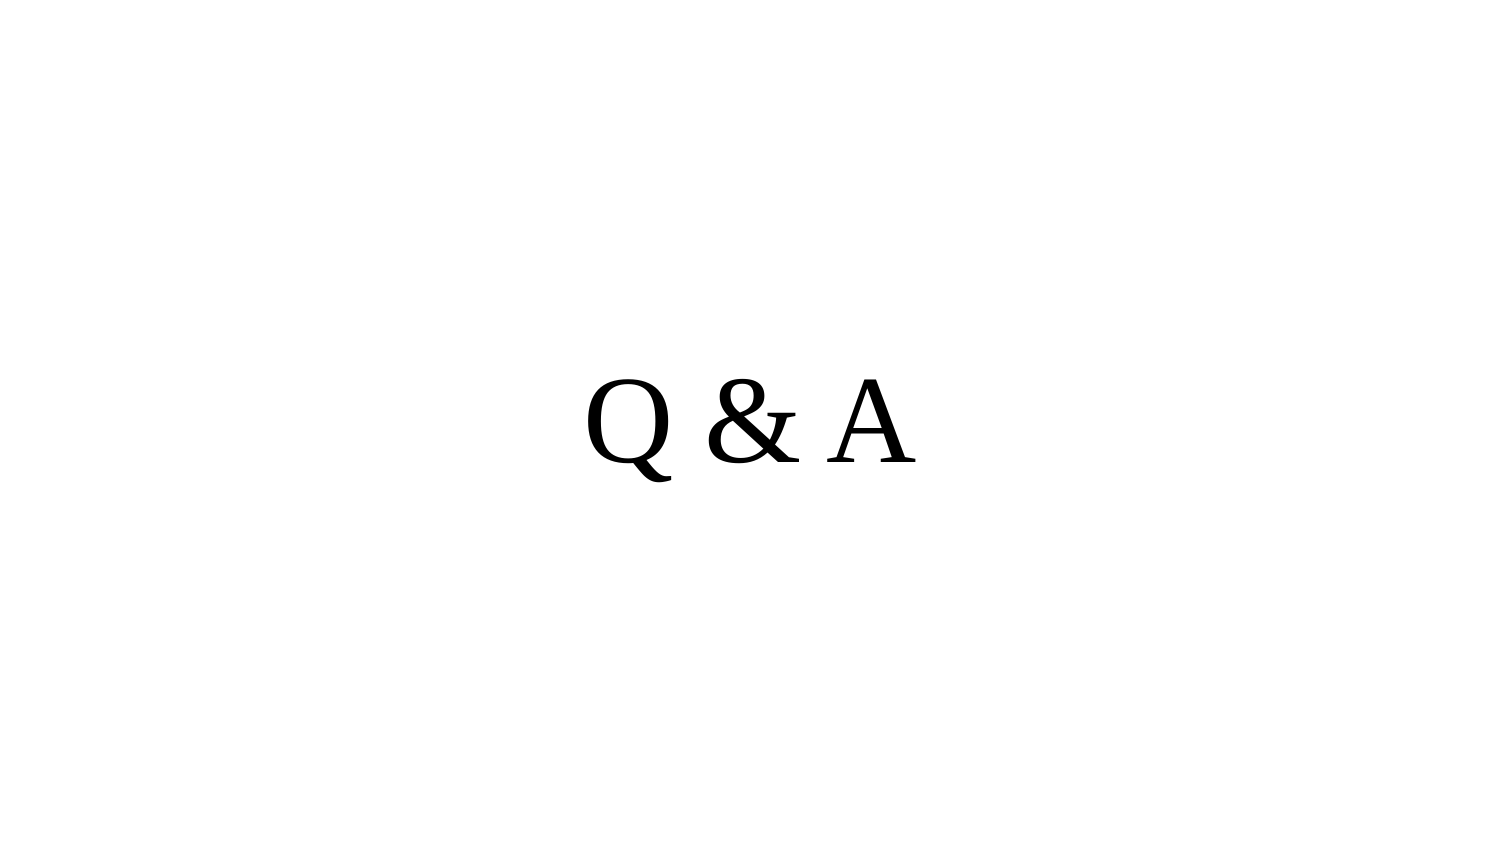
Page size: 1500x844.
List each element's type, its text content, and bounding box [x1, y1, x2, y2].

title Q & A [551, 339, 949, 505]
